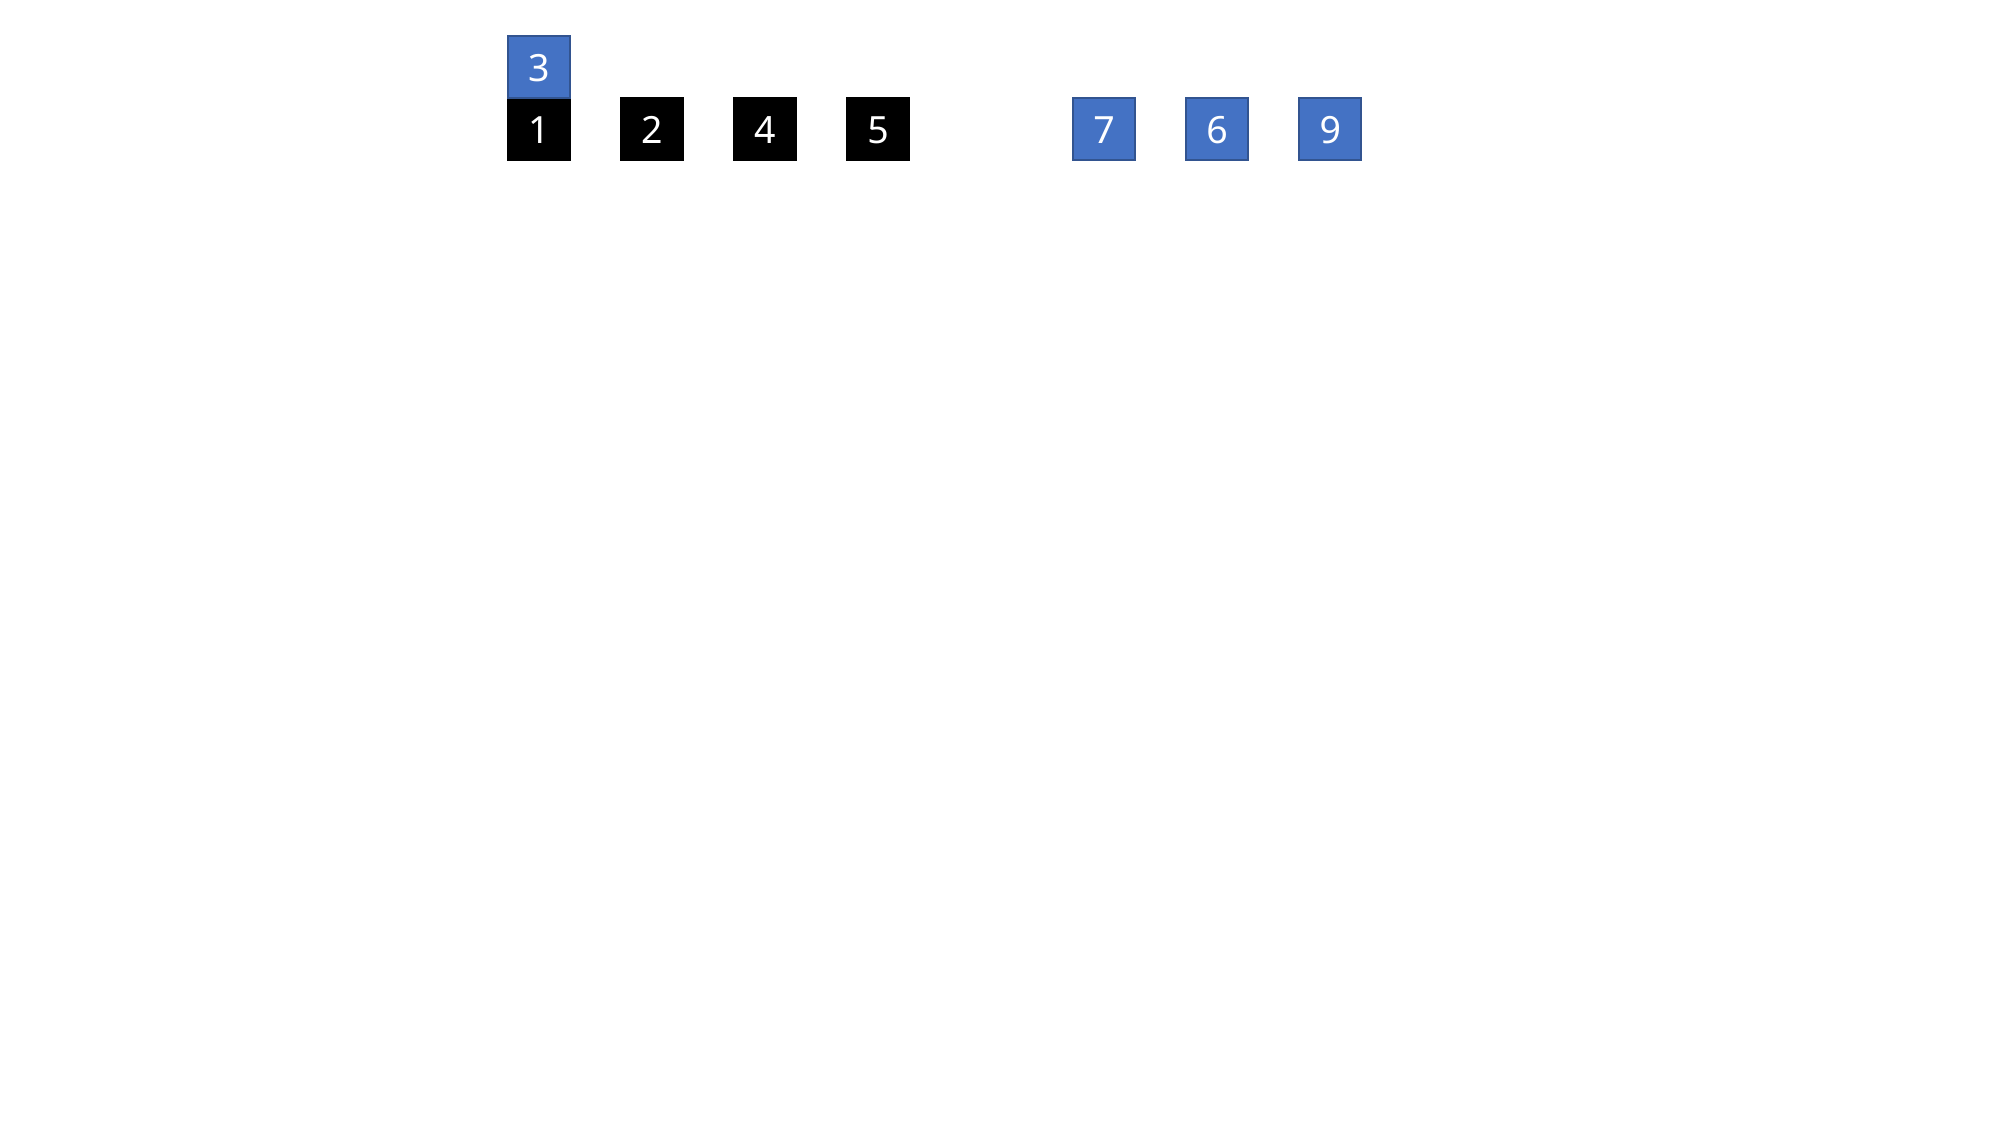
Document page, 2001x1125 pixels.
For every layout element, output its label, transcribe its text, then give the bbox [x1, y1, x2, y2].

text_box 6 [1185, 97, 1249, 161]
text_box 1 [507, 99, 571, 161]
text_box 3 [507, 35, 571, 99]
text_box 7 [1072, 97, 1136, 161]
text_box 5 [846, 97, 910, 161]
text_box 4 [733, 97, 797, 161]
text_box 9 [1298, 97, 1362, 161]
text_box 2 [620, 97, 684, 161]
